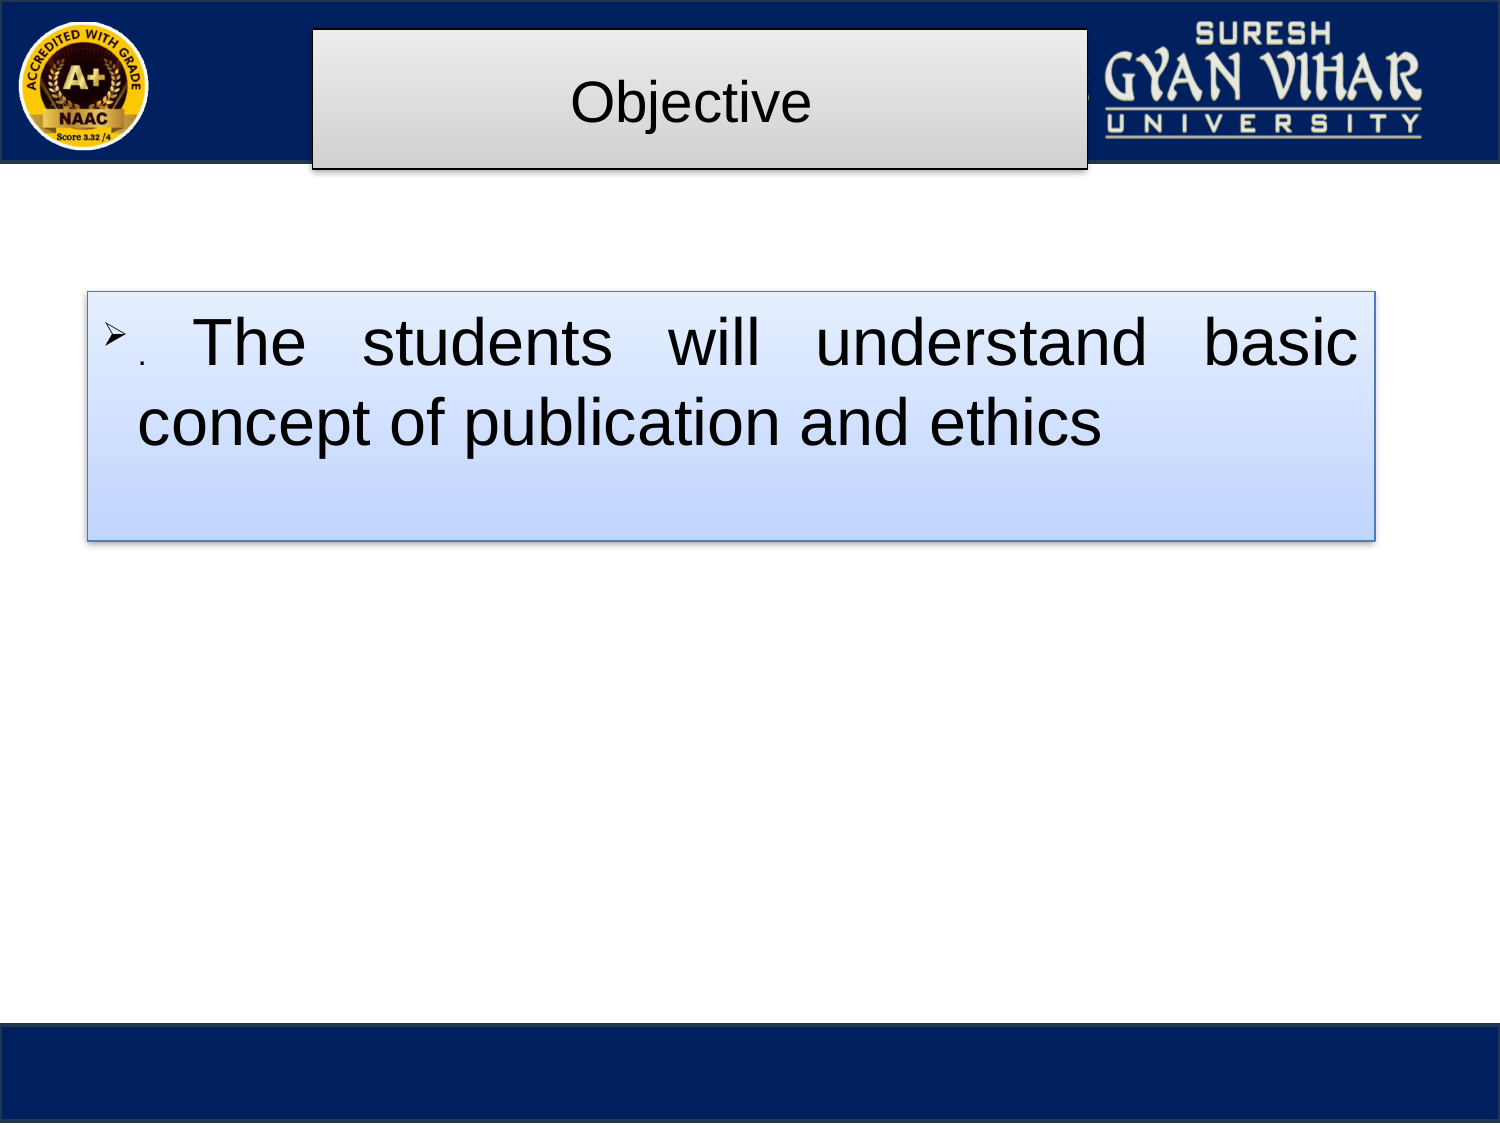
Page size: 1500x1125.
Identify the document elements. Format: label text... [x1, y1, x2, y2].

picture [4, 22, 159, 151]
text_box . The students will understand basic concept of publication and ethics [87, 291, 1376, 542]
picture [999, 21, 1425, 144]
text_box Objective [312, 28, 1088, 170]
